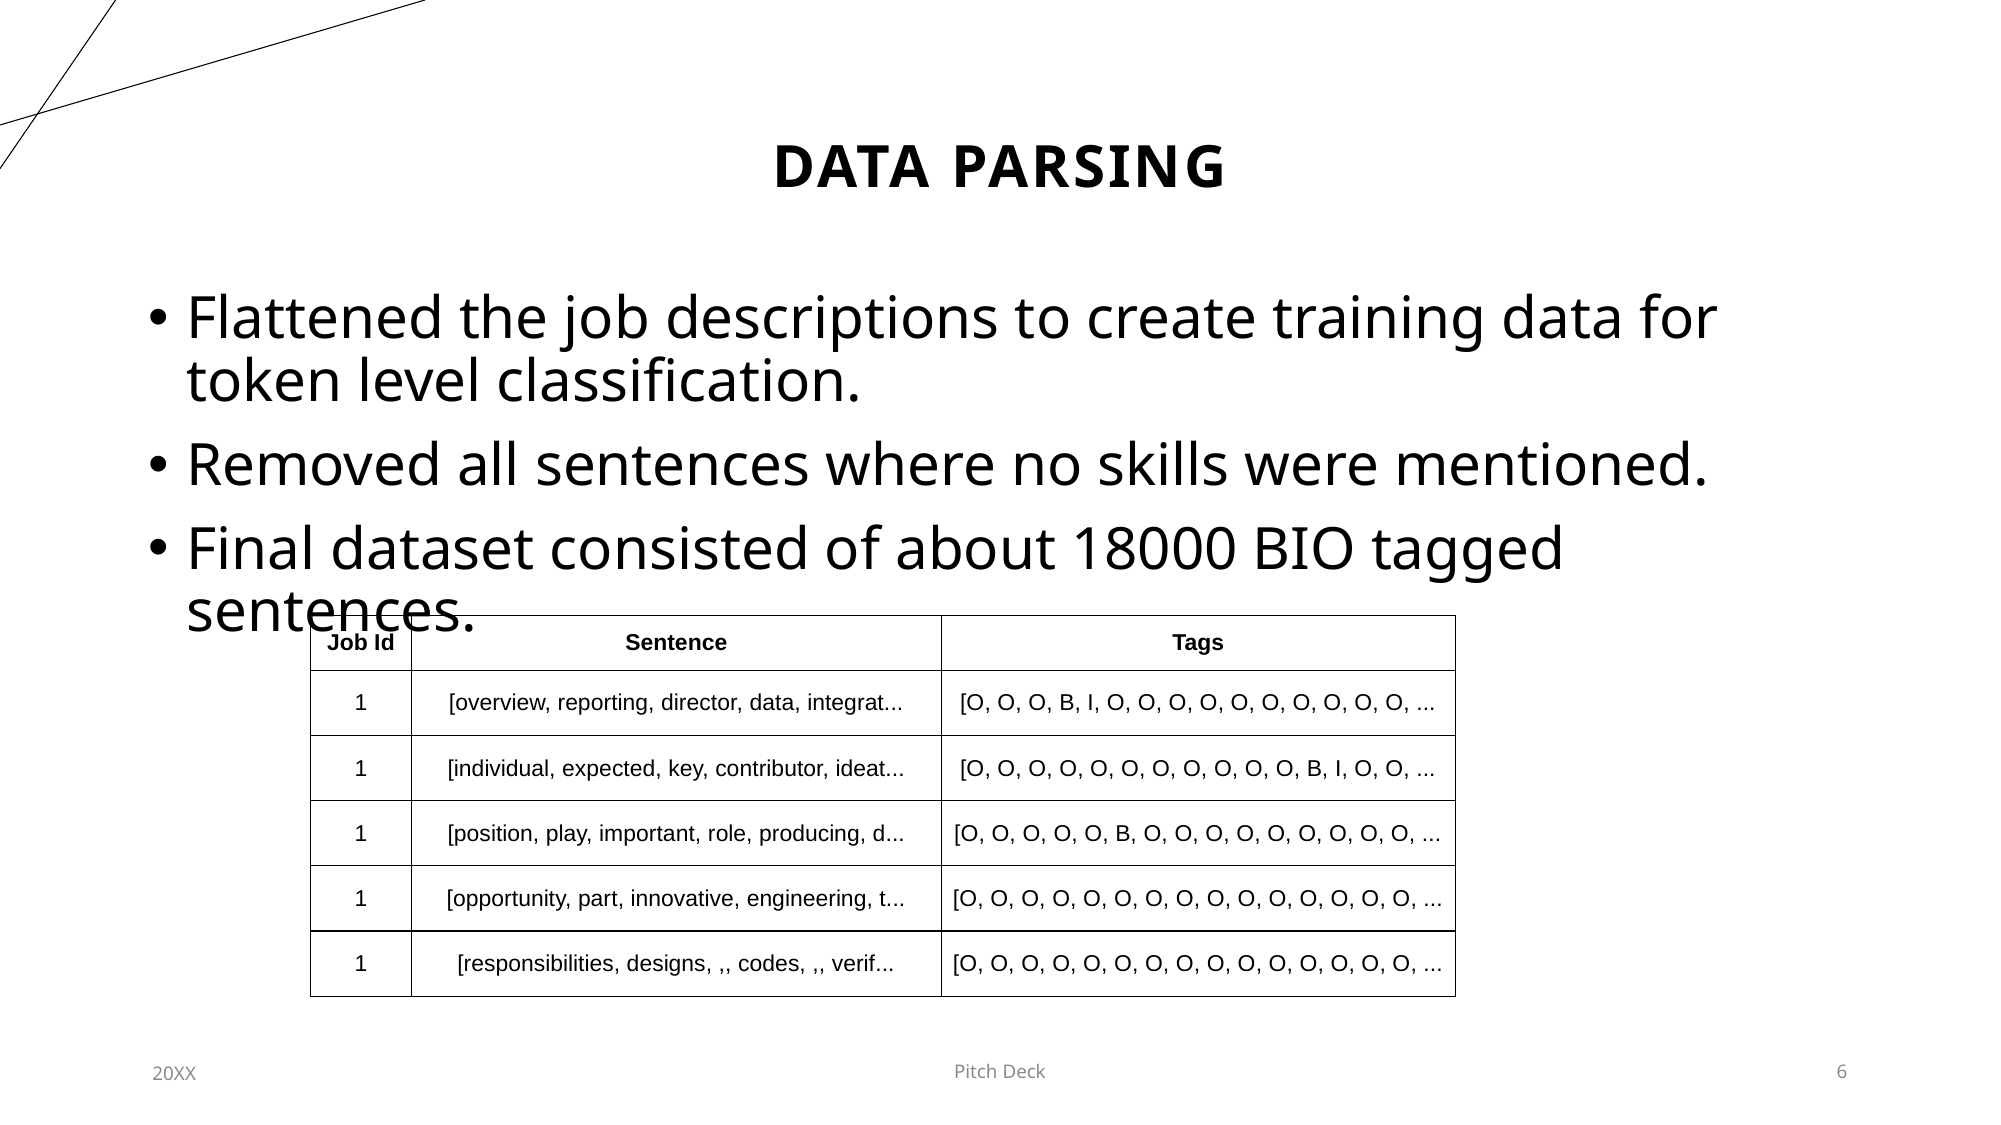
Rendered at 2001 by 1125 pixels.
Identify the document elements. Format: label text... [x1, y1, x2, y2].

table_cell [overview, reporting, director, data, integrat... [412, 671, 941, 735]
table_cell [responsibilities, designs, ,, codes, ,, verif... [412, 932, 941, 996]
table_header Sentence [412, 616, 941, 670]
table_cell [O, O, O, O, O, B, O, O, O, O, O, O, O, O, O, ... [942, 801, 1455, 865]
table_header Tags [942, 616, 1455, 670]
footer Pitch Deck [662, 1042, 1338, 1103]
table_cell [position, play, important, role, producing, d... [412, 801, 941, 865]
table_cell [O, O, O, O, O, O, O, O, O, O, O, B, I, O, O, ... [942, 736, 1455, 800]
table_cell [O, O, O, O, O, O, O, O, O, O, O, O, O, O, O, ... [942, 932, 1455, 996]
list Flattened the job descriptions to create training data for token level classification. Removed all sentences where no skills were mentioned. Final dataset consisted of about 18000 BIO tagged sentences. [133, 281, 1859, 888]
table_cell 1 [311, 866, 411, 930]
table_cell 1 [311, 932, 411, 996]
table_cell [O, O, O, B, I, O, O, O, O, O, O, O, O, O, O, ... [942, 671, 1455, 735]
table_header Job Id [311, 616, 411, 670]
title Data Parsing [137, 59, 1863, 278]
slide_number 6 [1412, 1042, 1863, 1103]
table_cell 1 [311, 671, 411, 735]
table_cell [opportunity, part, innovative, engineering, t... [412, 866, 941, 930]
slide_number 20XX [137, 1042, 588, 1103]
table_cell 1 [311, 736, 411, 800]
table_cell 1 [311, 801, 411, 865]
table_cell [individual, expected, key, contributor, ideat... [412, 736, 941, 800]
table_cell [O, O, O, O, O, O, O, O, O, O, O, O, O, O, O, ... [942, 866, 1455, 930]
